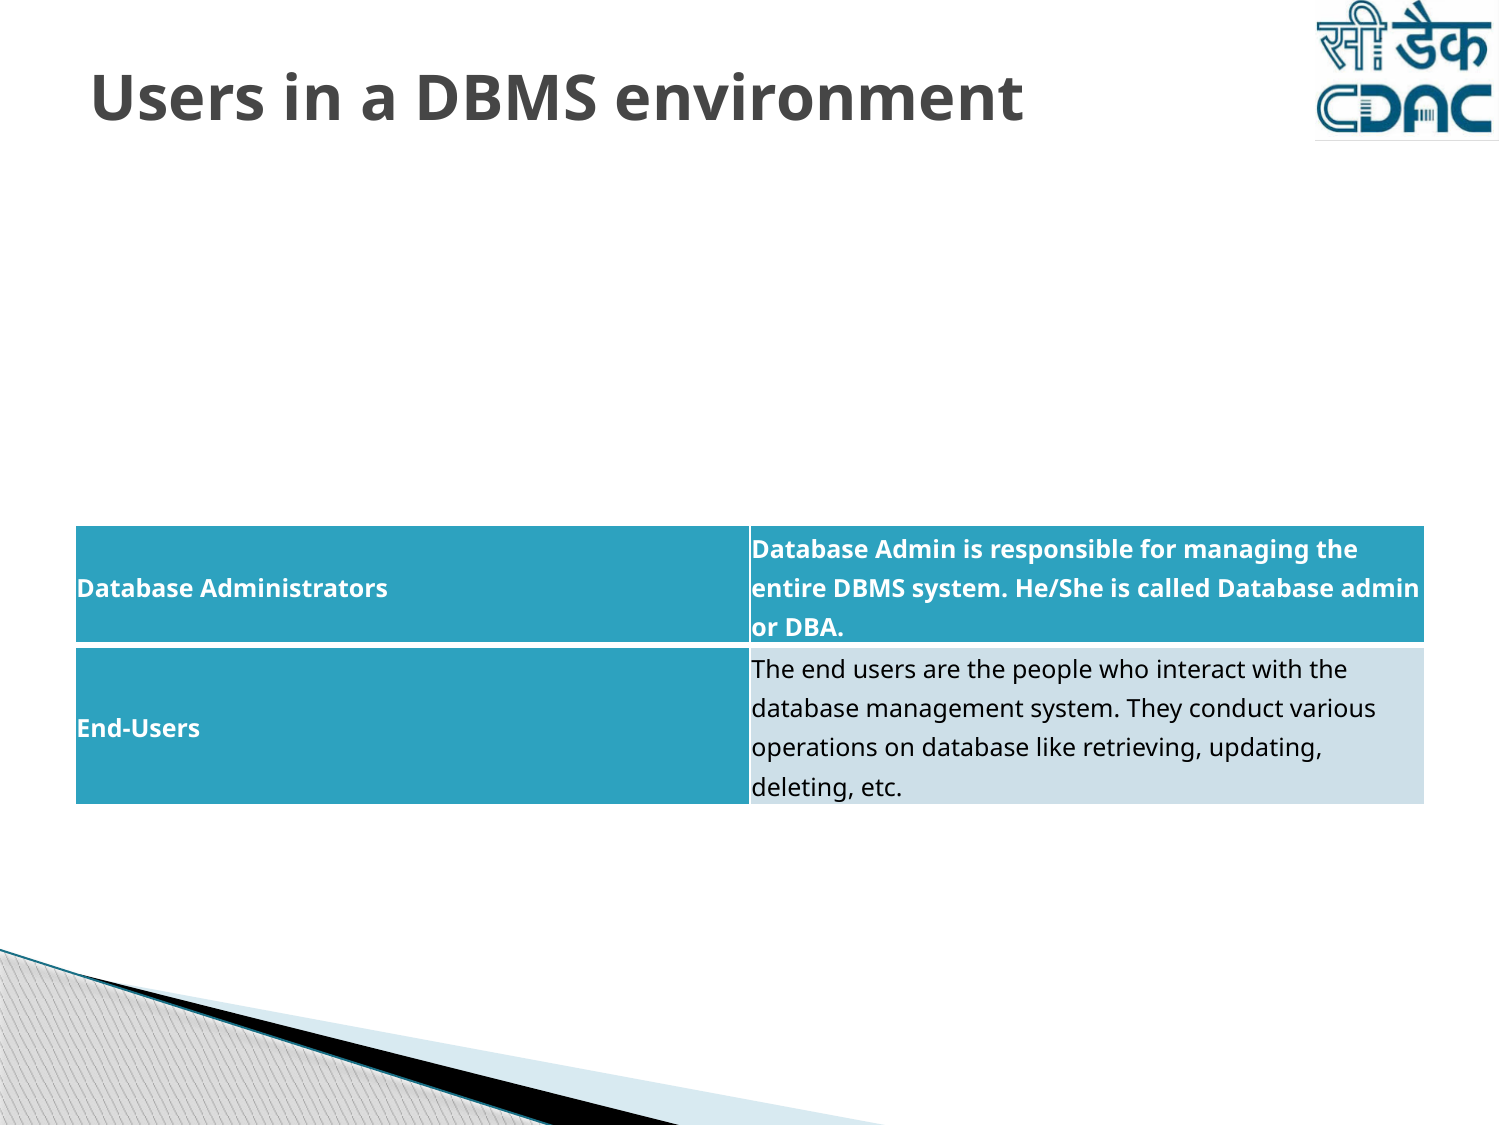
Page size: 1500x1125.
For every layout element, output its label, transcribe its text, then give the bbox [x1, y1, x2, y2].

table_header Database Admin is responsible for managing the entire DBMS system. He/She is called Database admin or DBA. [751, 526, 1424, 642]
picture [1425, 52, 1429, 65]
picture [1315, 0, 1500, 141]
table_cell End-Users [76, 648, 749, 804]
table_cell The end users are the people who interact with the database management system. They conduct various operations on database like retrieving, updating, deleting, etc. [751, 648, 1424, 804]
title Users in a DBMS environment [75, 45, 1425, 233]
table_header Database Administrators [76, 526, 749, 642]
